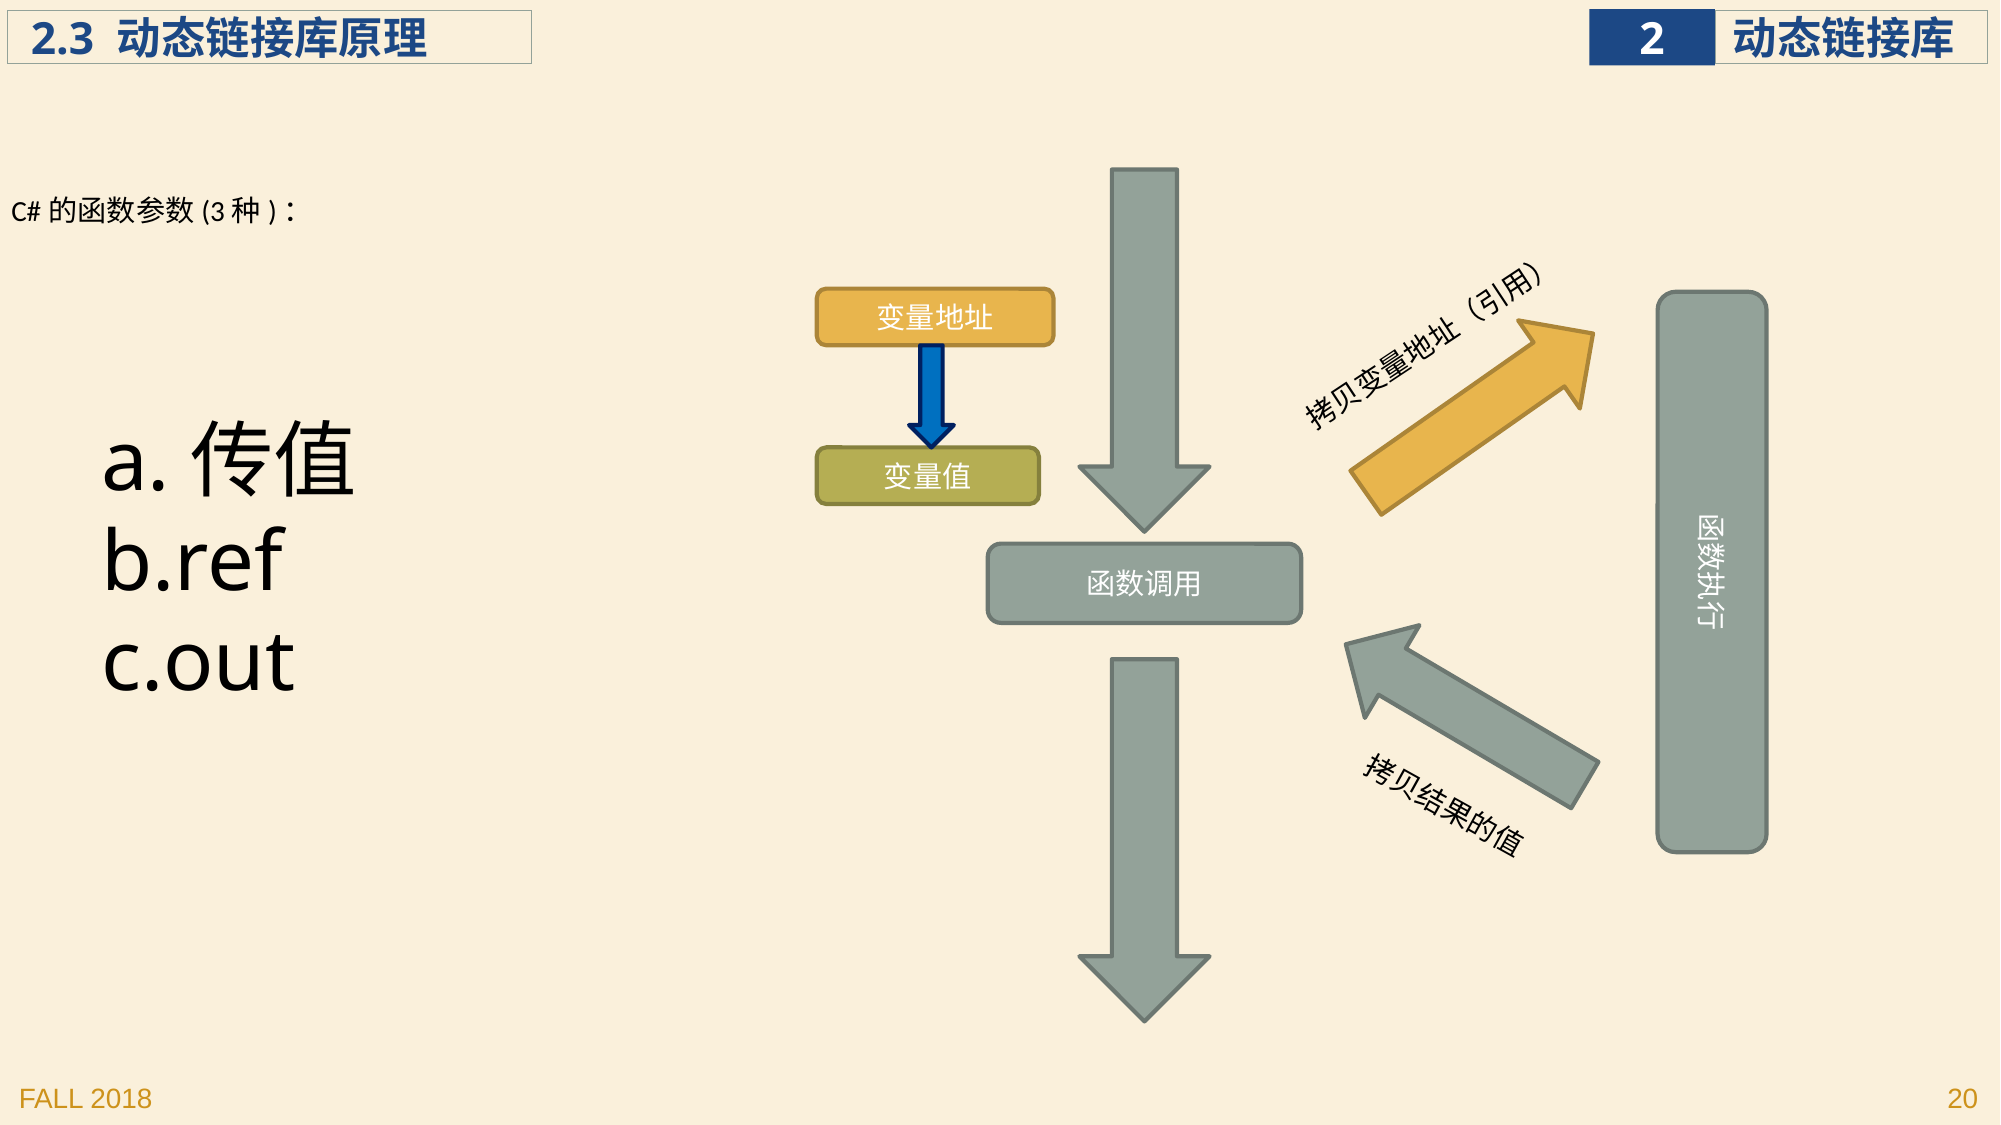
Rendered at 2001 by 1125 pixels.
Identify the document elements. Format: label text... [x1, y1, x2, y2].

list a.传值 b.ref c.out [90, 363, 444, 751]
title C#的函数参数(3种)： [0, 142, 817, 277]
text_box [816, 169, 1767, 1022]
